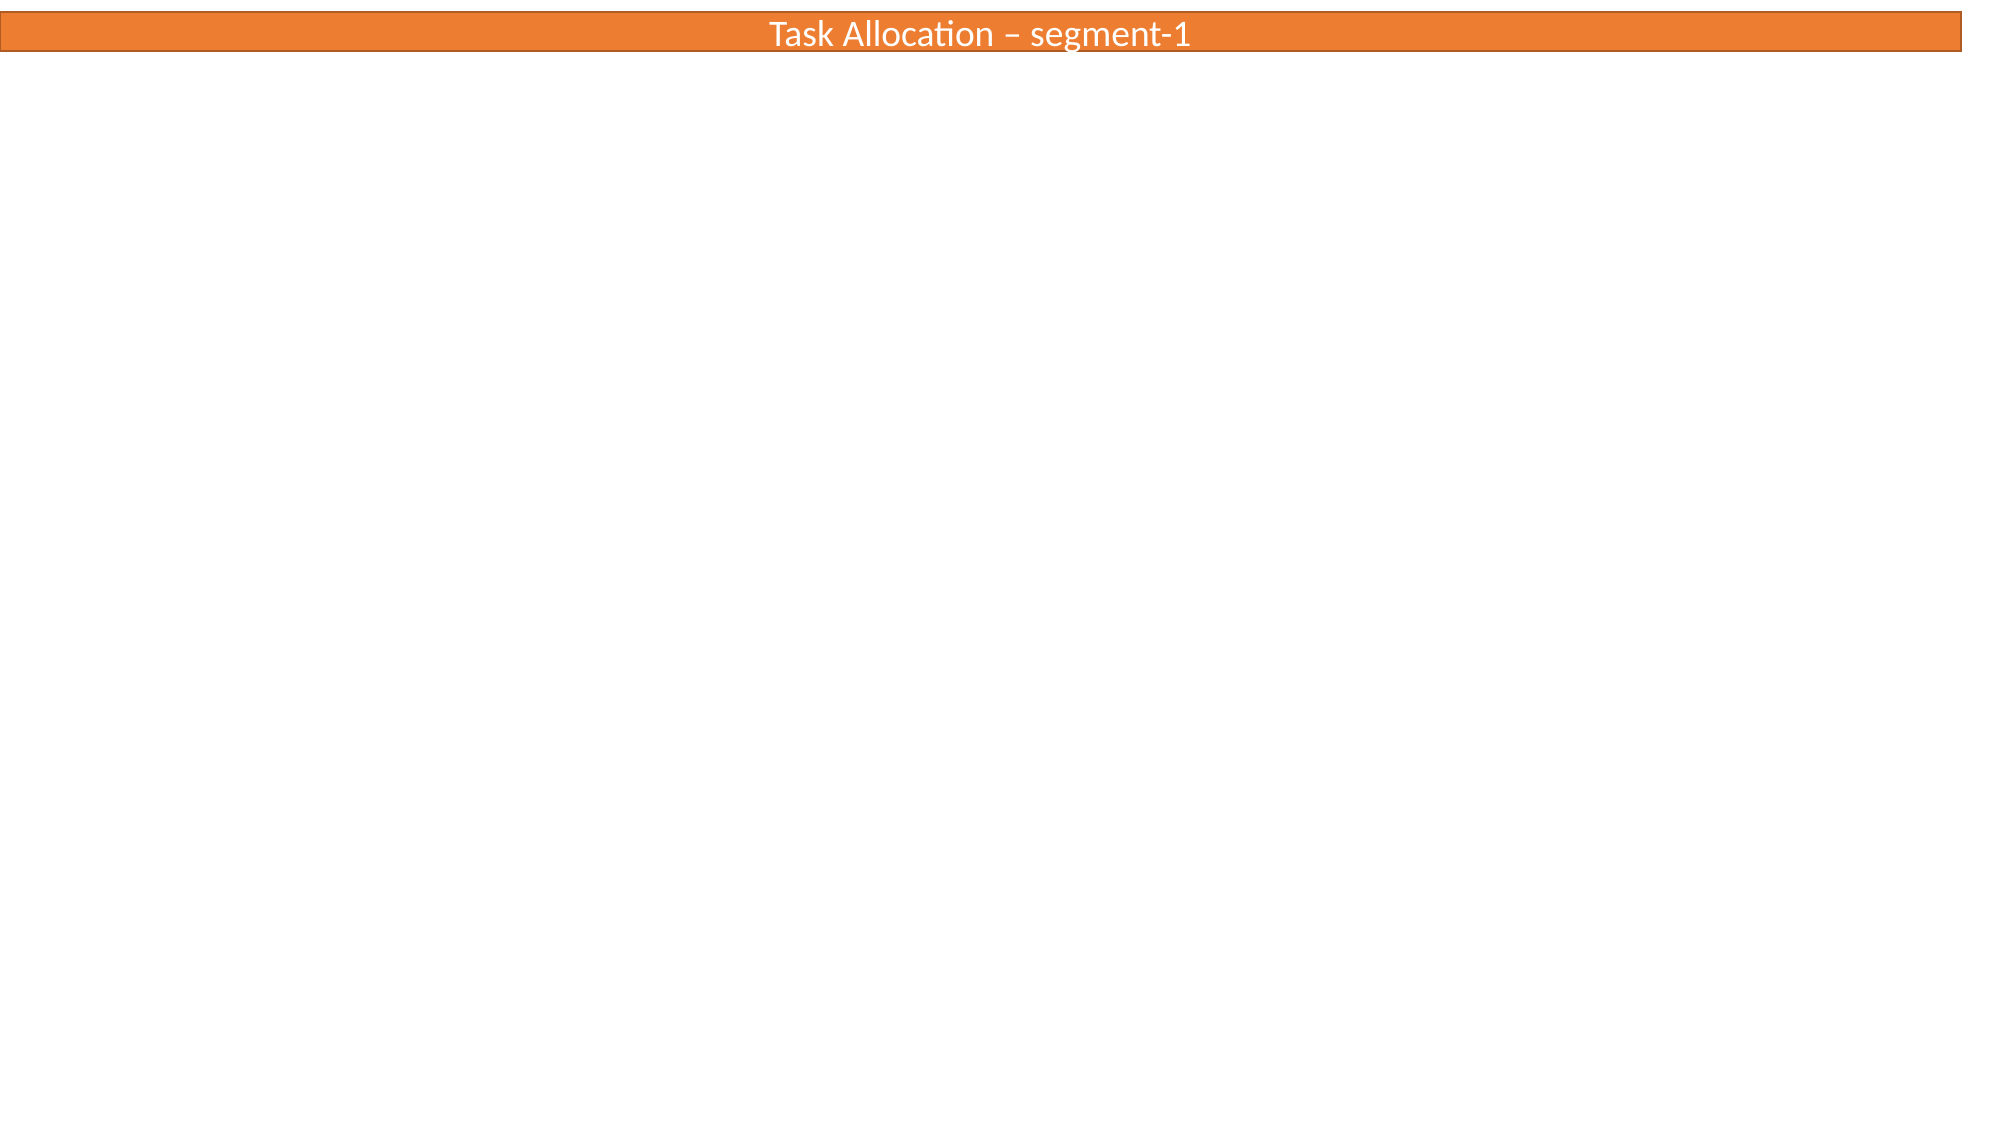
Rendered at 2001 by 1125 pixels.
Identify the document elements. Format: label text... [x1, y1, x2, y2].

text_box Task Allocation – segment-1 [0, 11, 1962, 52]
